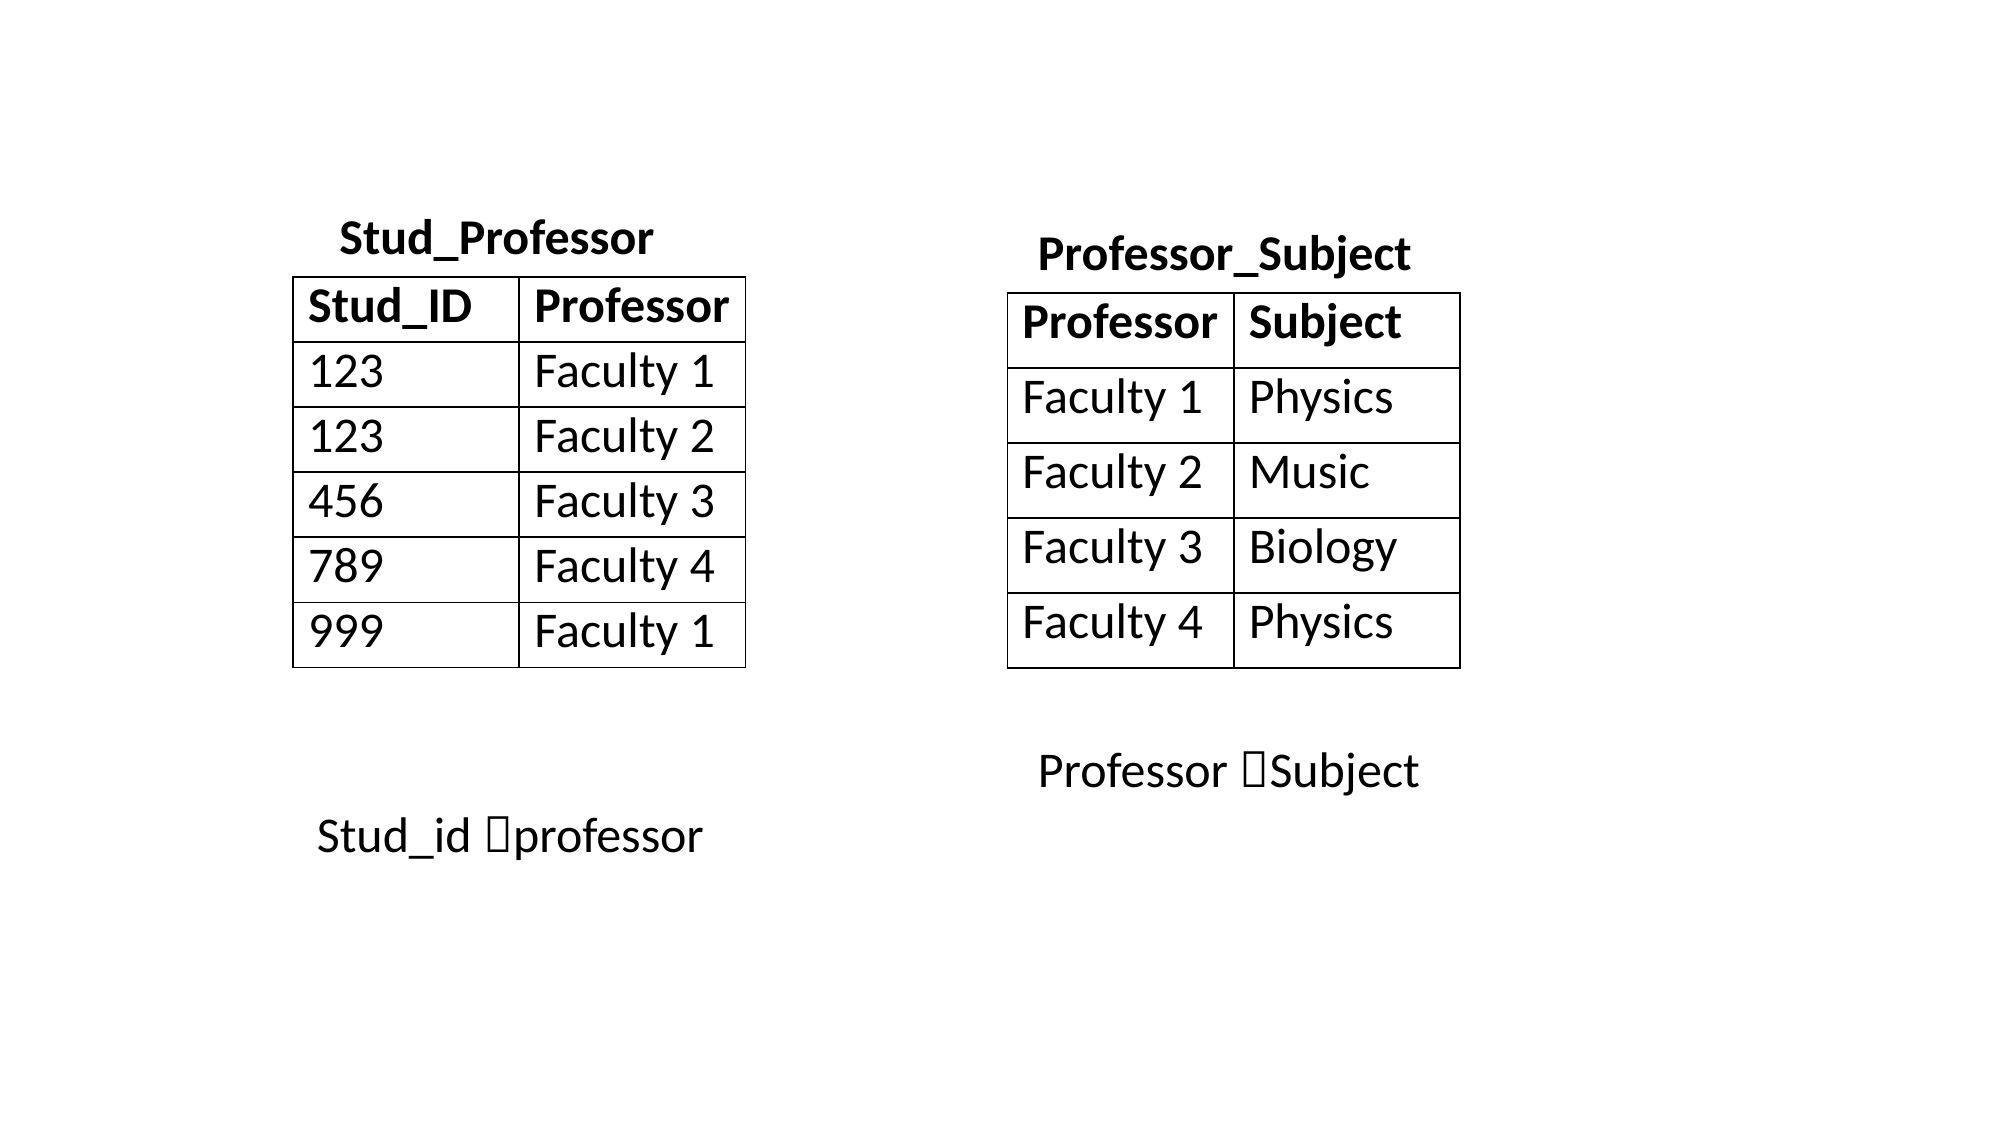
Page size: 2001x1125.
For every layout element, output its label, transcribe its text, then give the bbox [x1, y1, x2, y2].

text_box Stud_id professor [302, 794, 741, 870]
table_cell Physics [1235, 594, 1459, 667]
text_box Professor Subject [1023, 729, 1482, 805]
table_cell Music [1235, 444, 1459, 517]
table_cell Faculty 4 [520, 538, 745, 602]
table_cell Faculty 4 [1008, 594, 1233, 667]
table_cell Faculty 3 [520, 473, 745, 536]
table_cell Faculty 1 [520, 343, 745, 406]
text_box Stud_Professor [324, 152, 692, 272]
table_cell 789 [294, 538, 518, 602]
table_cell Faculty 2 [1008, 444, 1233, 517]
table_cell Faculty 3 [1008, 519, 1233, 592]
table_cell Faculty 2 [520, 408, 745, 471]
table_cell Physics [1235, 369, 1459, 442]
table_cell 123 [294, 343, 518, 406]
table_header Subject [1235, 294, 1459, 367]
table_header Stud_ID [294, 278, 518, 341]
text_box Professor_Subject [1023, 212, 1482, 288]
table_header Professor [1008, 294, 1233, 367]
table_header Professor [520, 278, 745, 341]
table_cell 456 [294, 473, 518, 536]
table_cell 999 [294, 603, 518, 667]
table_cell Faculty 1 [520, 603, 745, 667]
table_cell 123 [294, 408, 518, 471]
table_cell Biology [1235, 519, 1459, 592]
table_cell Faculty 1 [1008, 369, 1233, 442]
